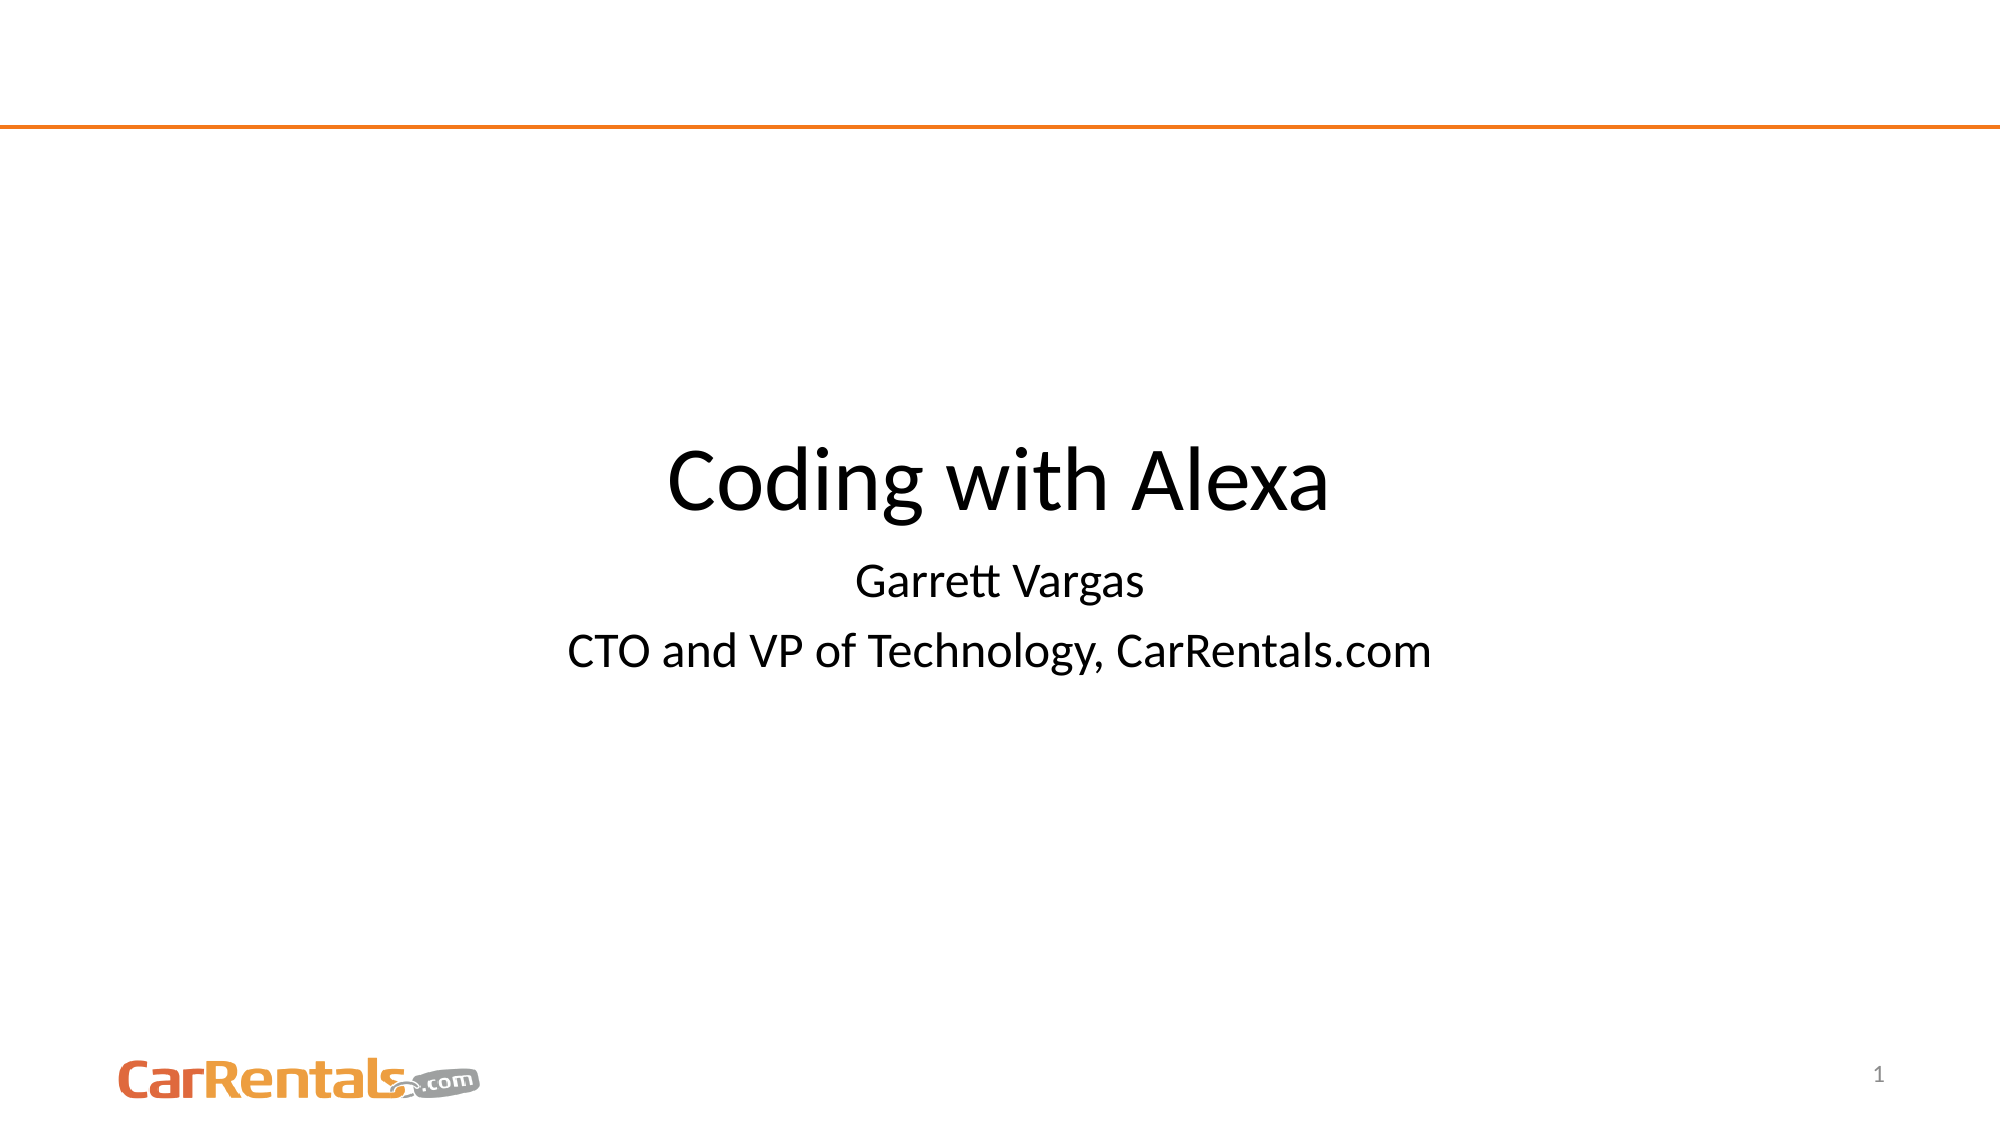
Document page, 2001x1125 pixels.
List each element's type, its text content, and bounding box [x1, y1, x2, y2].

picture [109, 1050, 486, 1103]
slide_number 1 [1433, 1042, 1900, 1103]
subtitle Garrett Vargas CTO and VP of Technology, CarRentals.com [0, 539, 2000, 610]
title Coding with Alexa [150, 397, 1850, 539]
